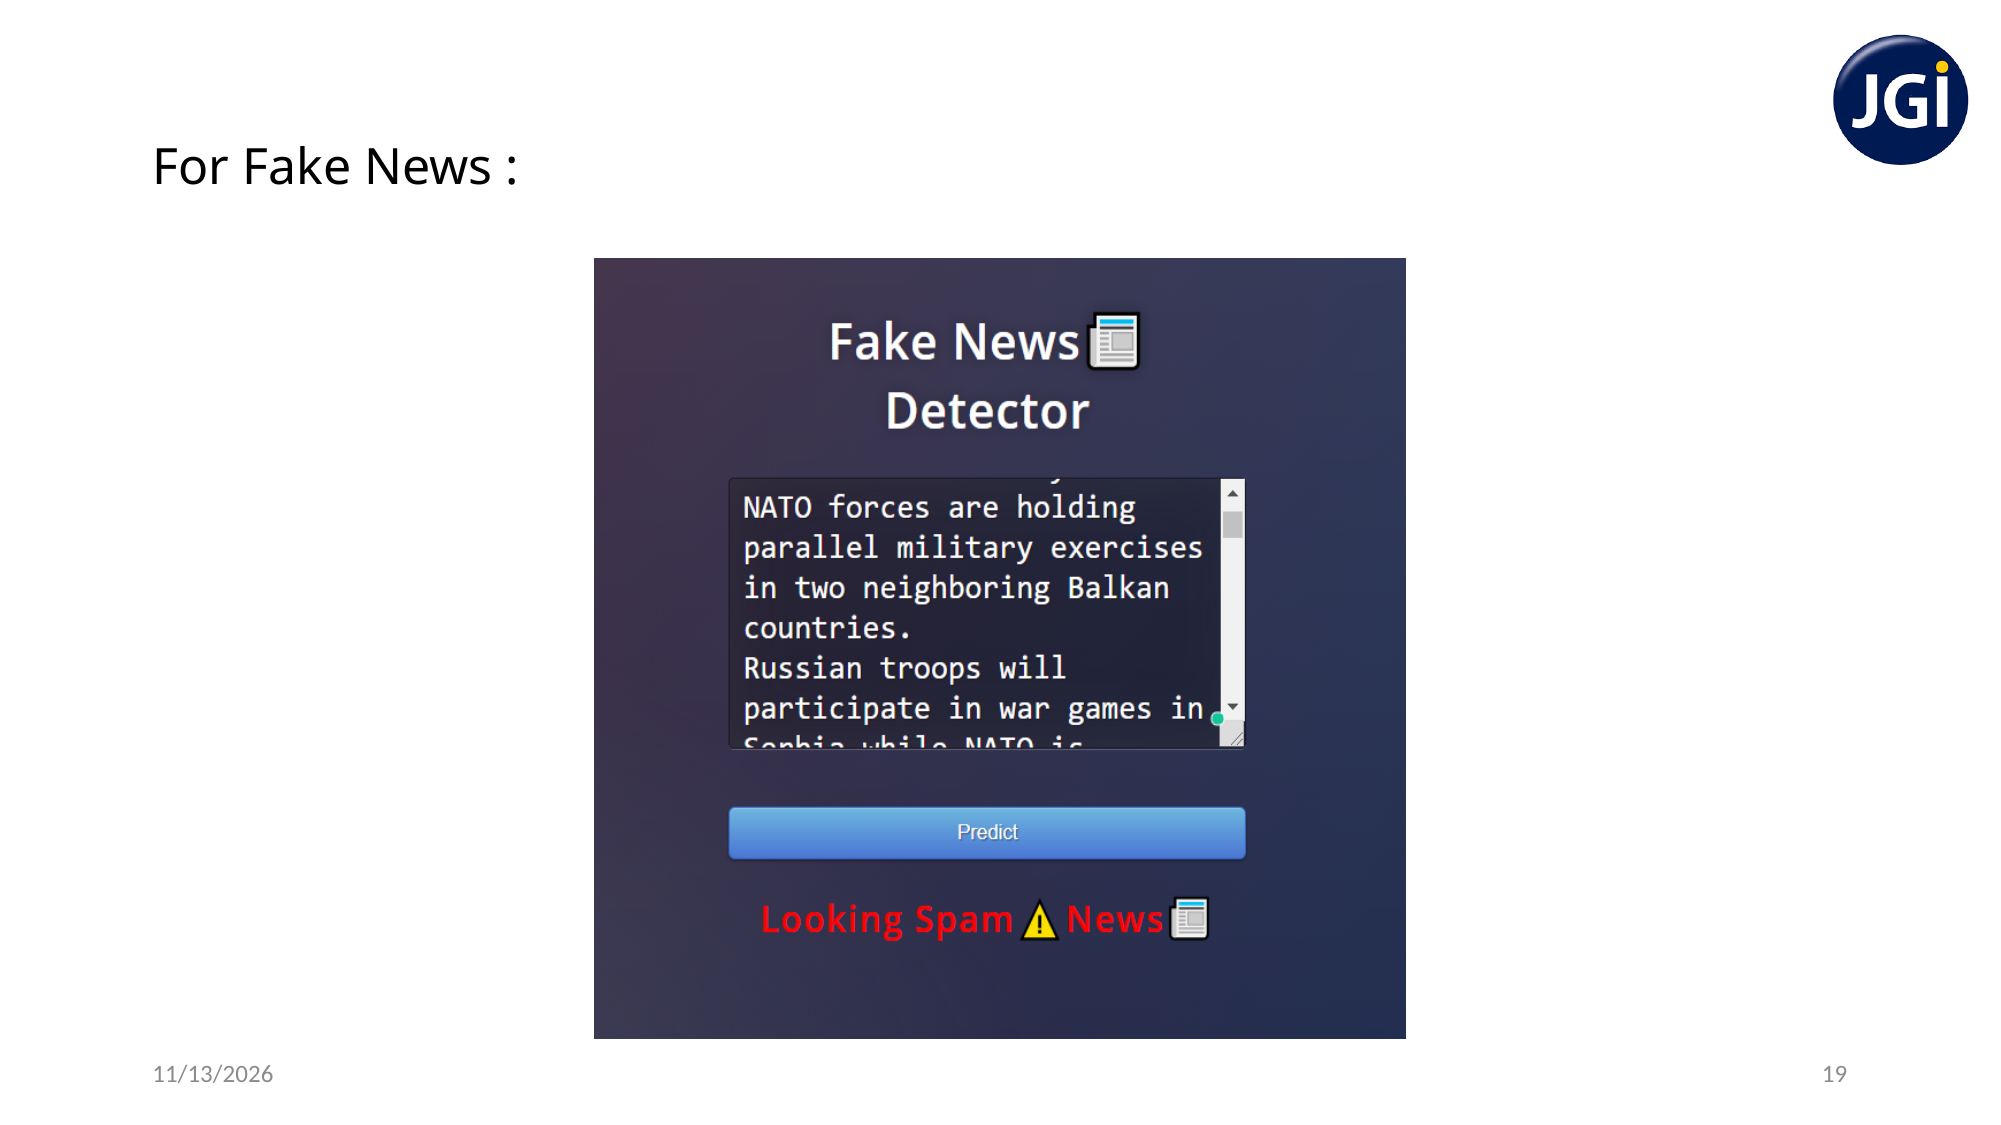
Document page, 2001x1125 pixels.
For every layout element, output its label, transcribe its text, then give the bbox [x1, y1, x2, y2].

picture [1832, 30, 1969, 168]
slide_number 19 [1412, 1042, 1863, 1103]
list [594, 258, 1406, 1039]
title For Fake News : [137, 59, 1863, 278]
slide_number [137, 1042, 588, 1103]
